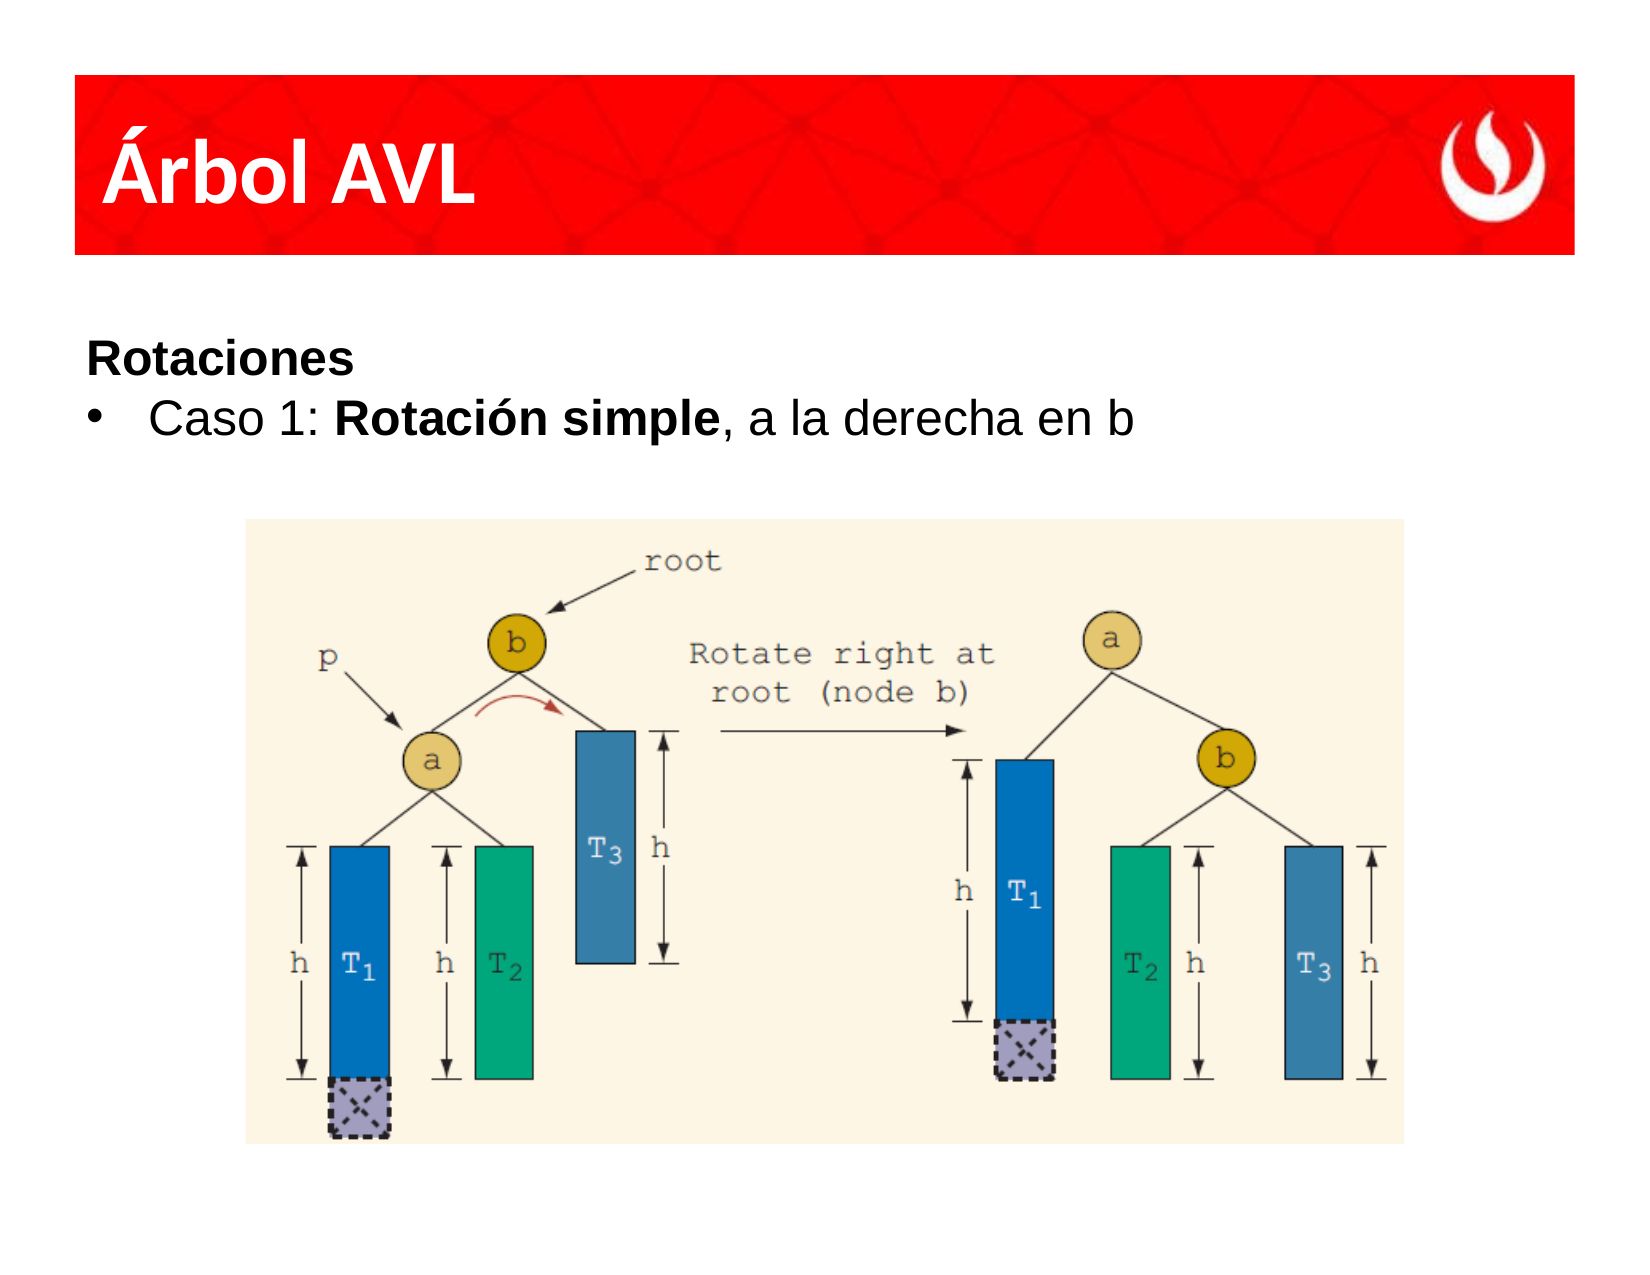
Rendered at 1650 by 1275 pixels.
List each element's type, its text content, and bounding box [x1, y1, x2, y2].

picture [245, 519, 1405, 1144]
list Rotaciones Caso 1: Rotación simple, a la derecha en b [58, 318, 1605, 1214]
title Árbol AVL [87, 114, 1404, 221]
picture [74, 75, 1575, 255]
